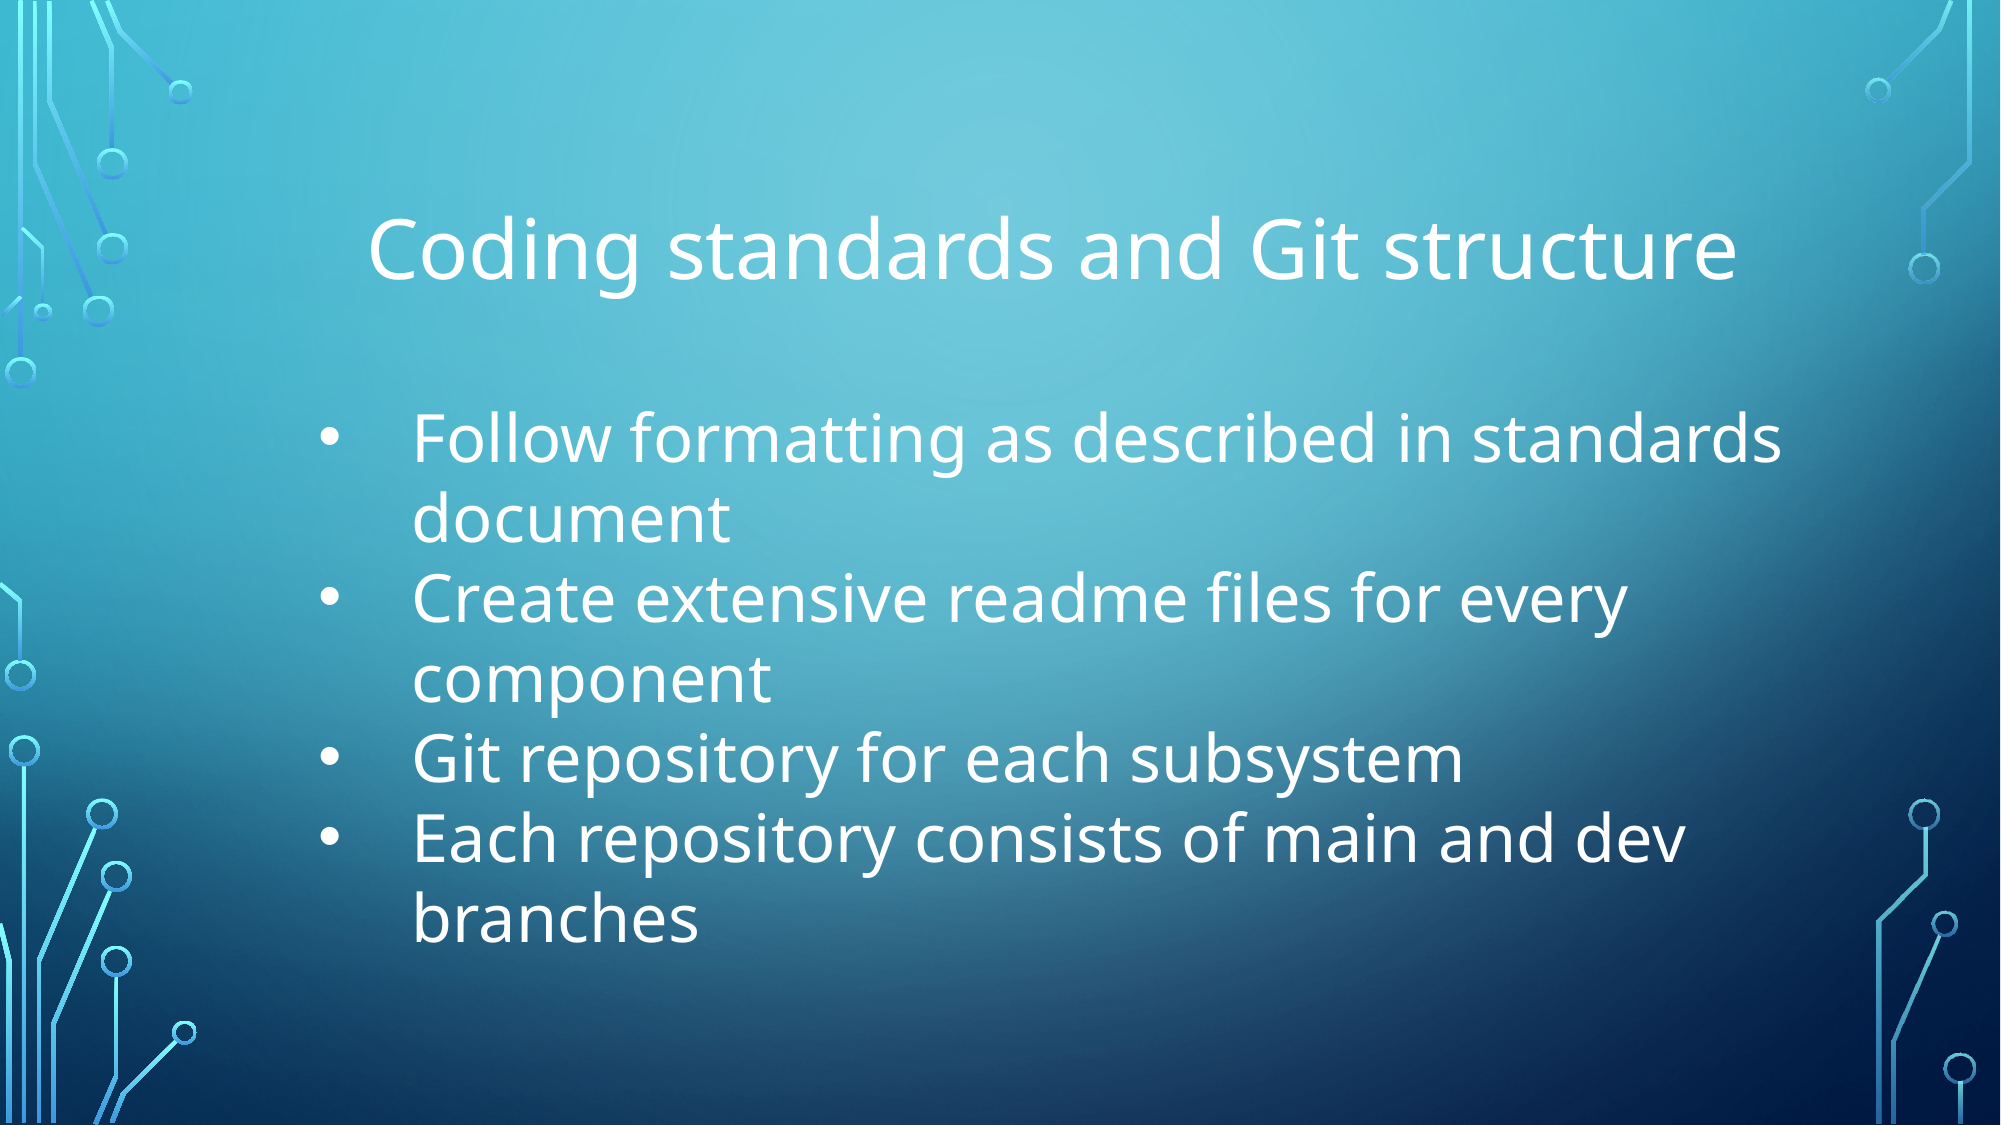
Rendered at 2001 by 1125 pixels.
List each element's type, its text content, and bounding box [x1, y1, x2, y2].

text_box Coding standards and Git structure Follow formatting as described in standards document Create extensive readme files for every component Git repository for each subsystem Each repository consists of main and dev branches [303, 188, 1804, 963]
